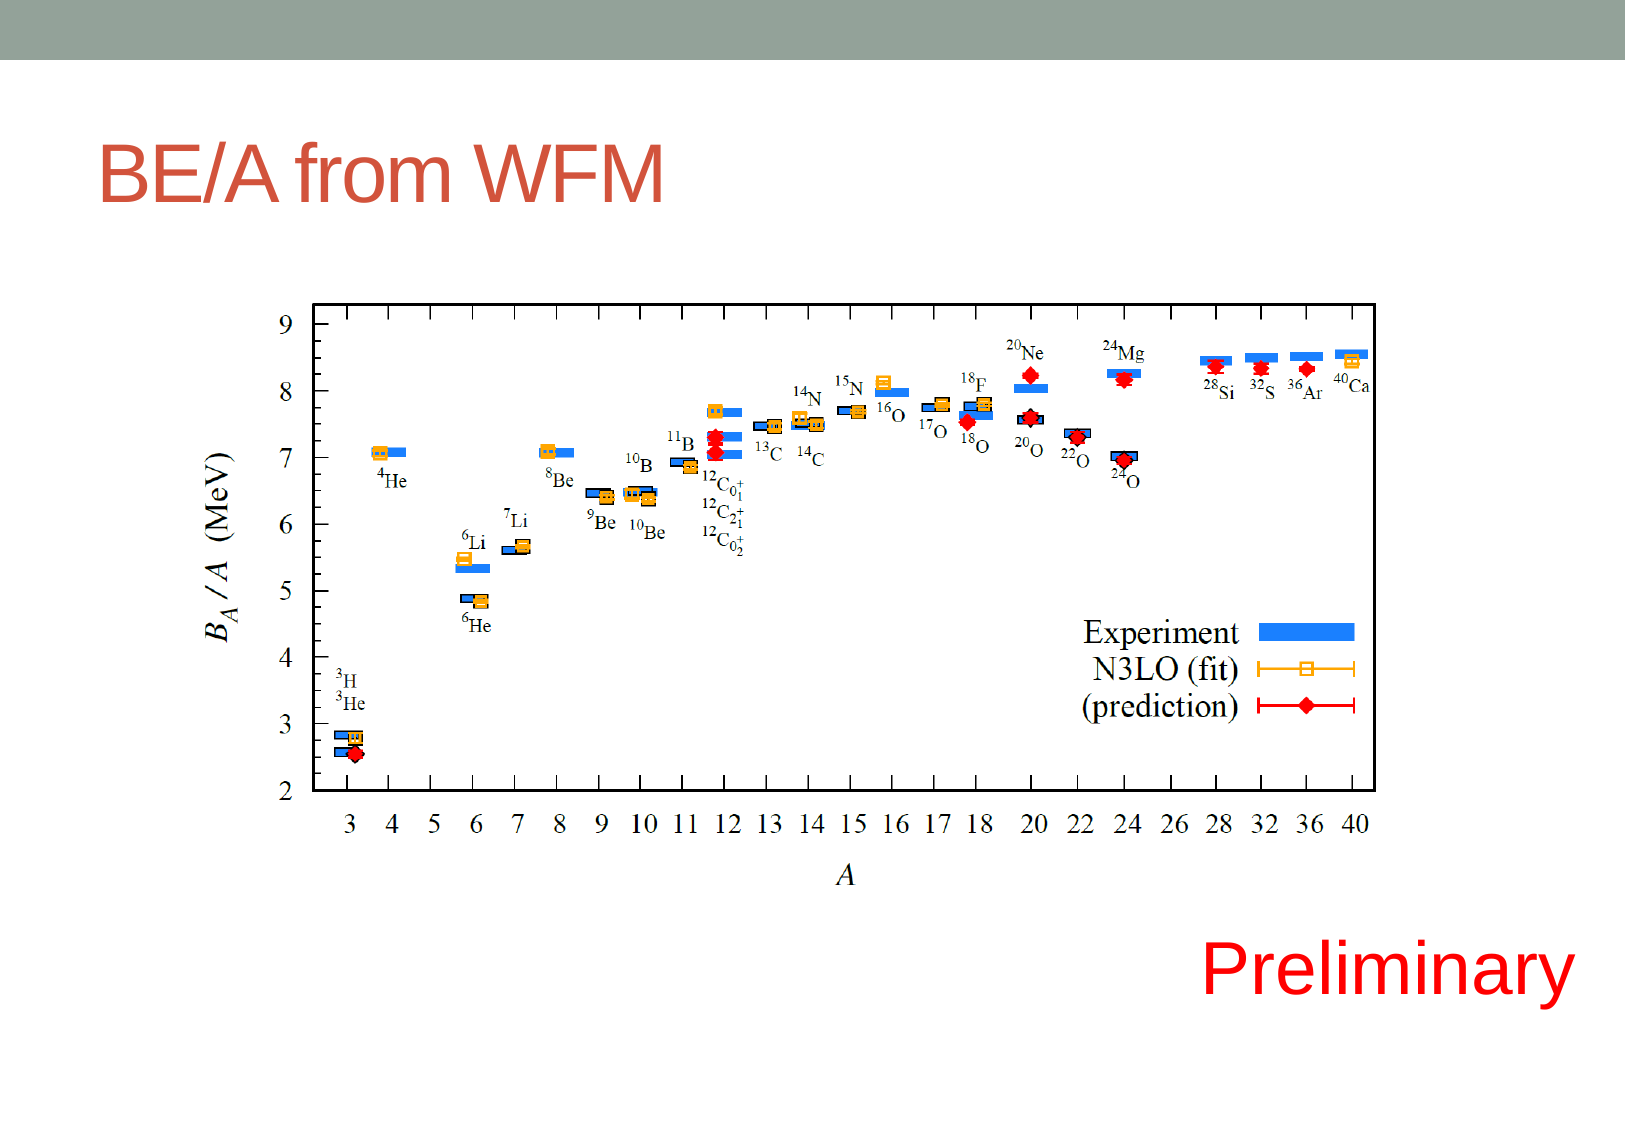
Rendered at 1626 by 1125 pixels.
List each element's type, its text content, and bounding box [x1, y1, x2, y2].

picture [179, 277, 1401, 904]
text_box Preliminary [1170, 911, 1607, 1017]
title BE/A from WFM [81, 87, 1544, 250]
